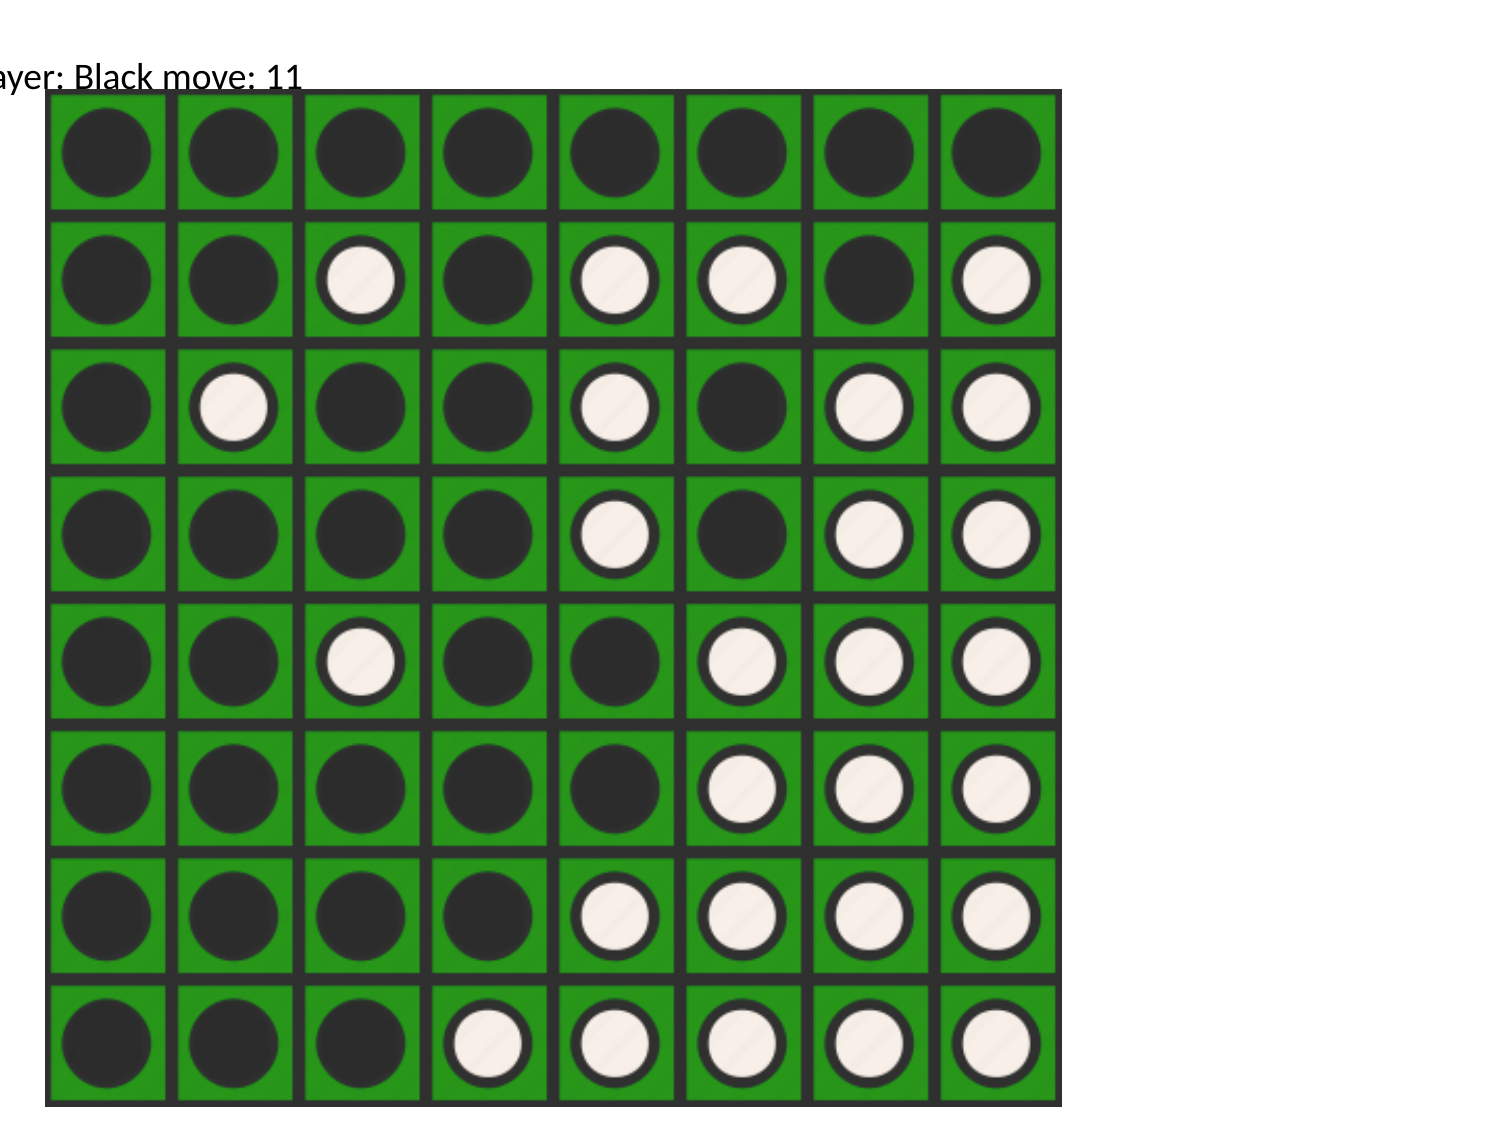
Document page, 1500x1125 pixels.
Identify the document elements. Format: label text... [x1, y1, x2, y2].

text_box turn: 61 player: Black move: 11 [0, 44, 319, 105]
picture [44, 89, 1062, 1107]
